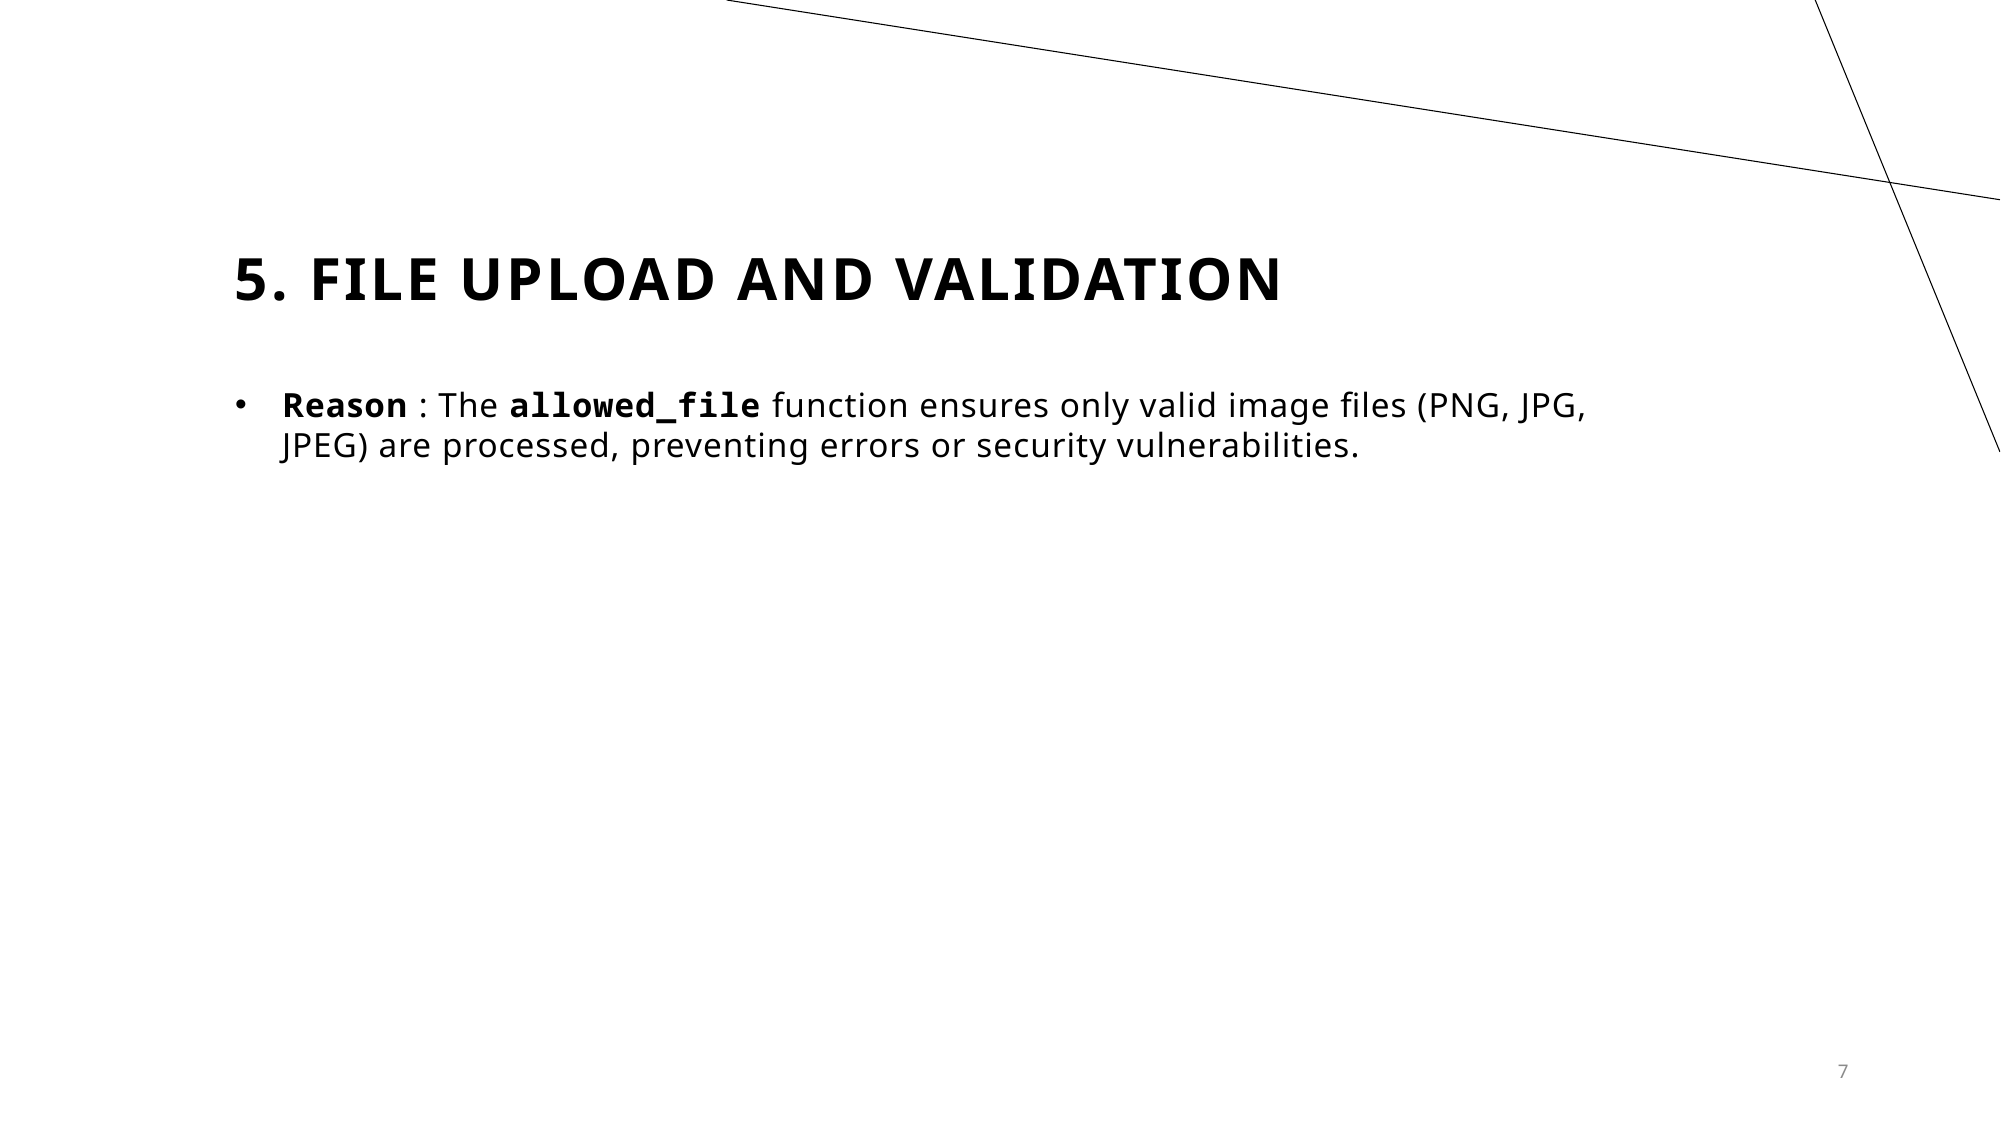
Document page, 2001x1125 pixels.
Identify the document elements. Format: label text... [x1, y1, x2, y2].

title 5. File Upload and Validation [219, 91, 1853, 384]
list Reason : The allowed_file function ensures only valid image files (PNG, JPG, JPEG) are processed, preventing errors or security vulnerabilities. [220, 384, 1611, 911]
slide_number 7 [1701, 1042, 1864, 1103]
